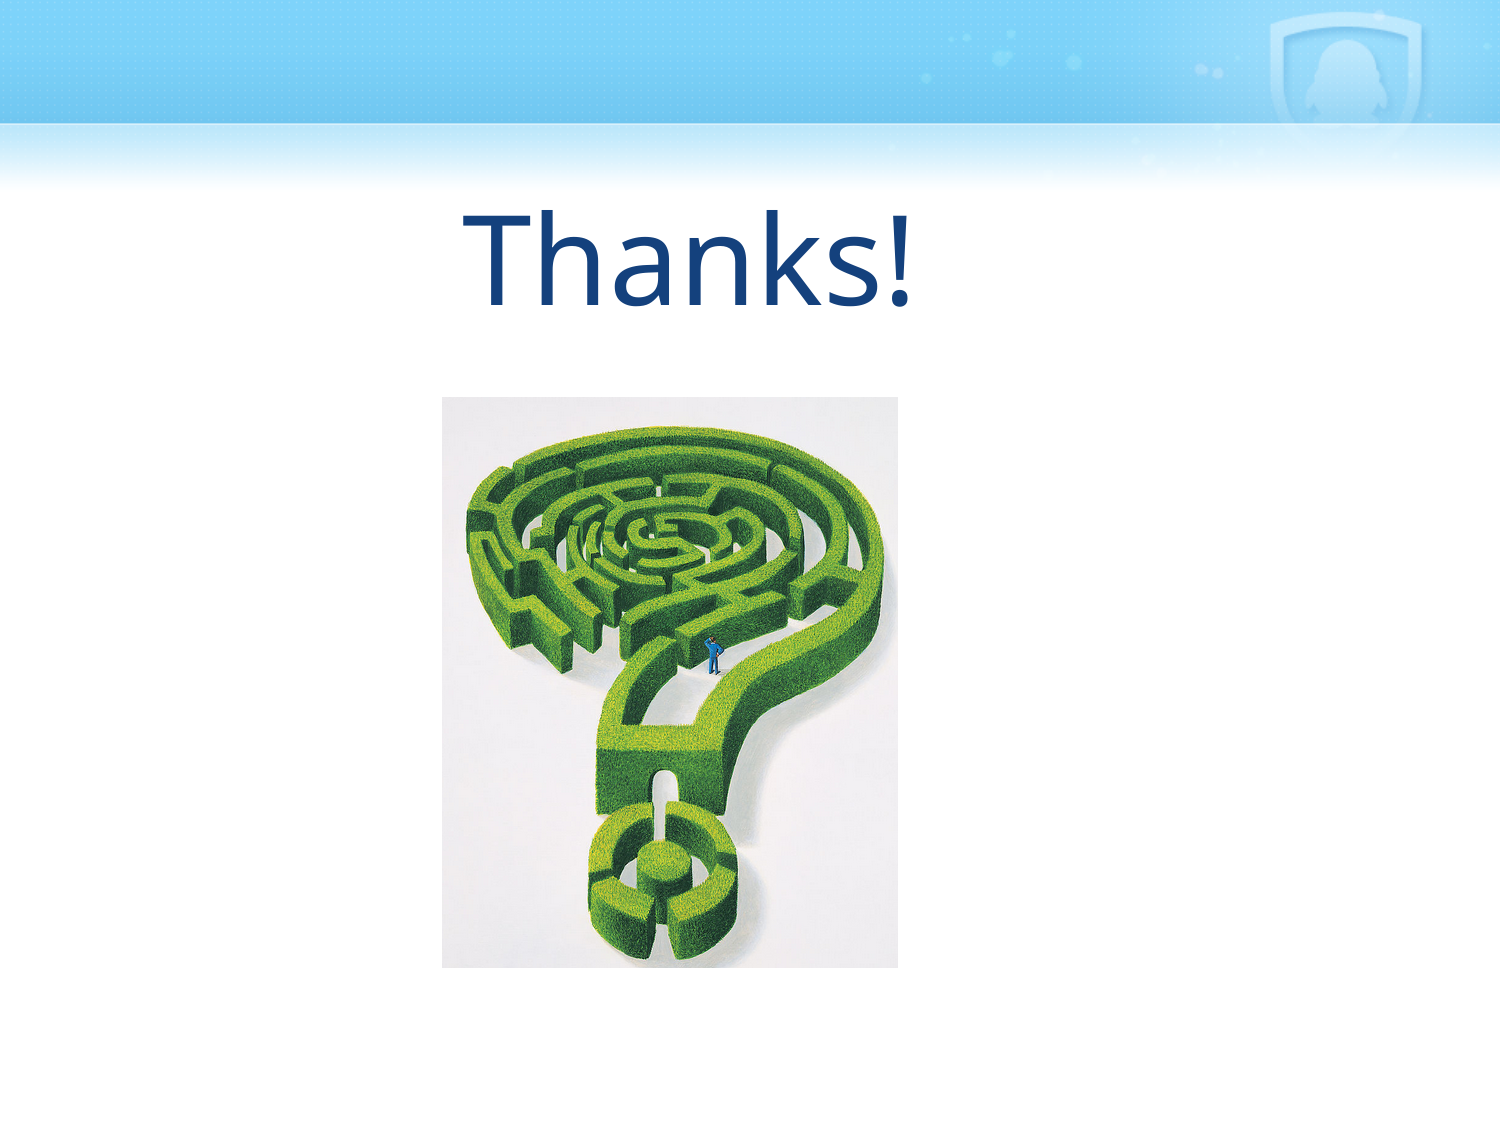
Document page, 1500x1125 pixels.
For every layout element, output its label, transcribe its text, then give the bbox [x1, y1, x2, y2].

picture [0, 0, 1500, 1125]
text_box Thanks! [447, 172, 933, 338]
